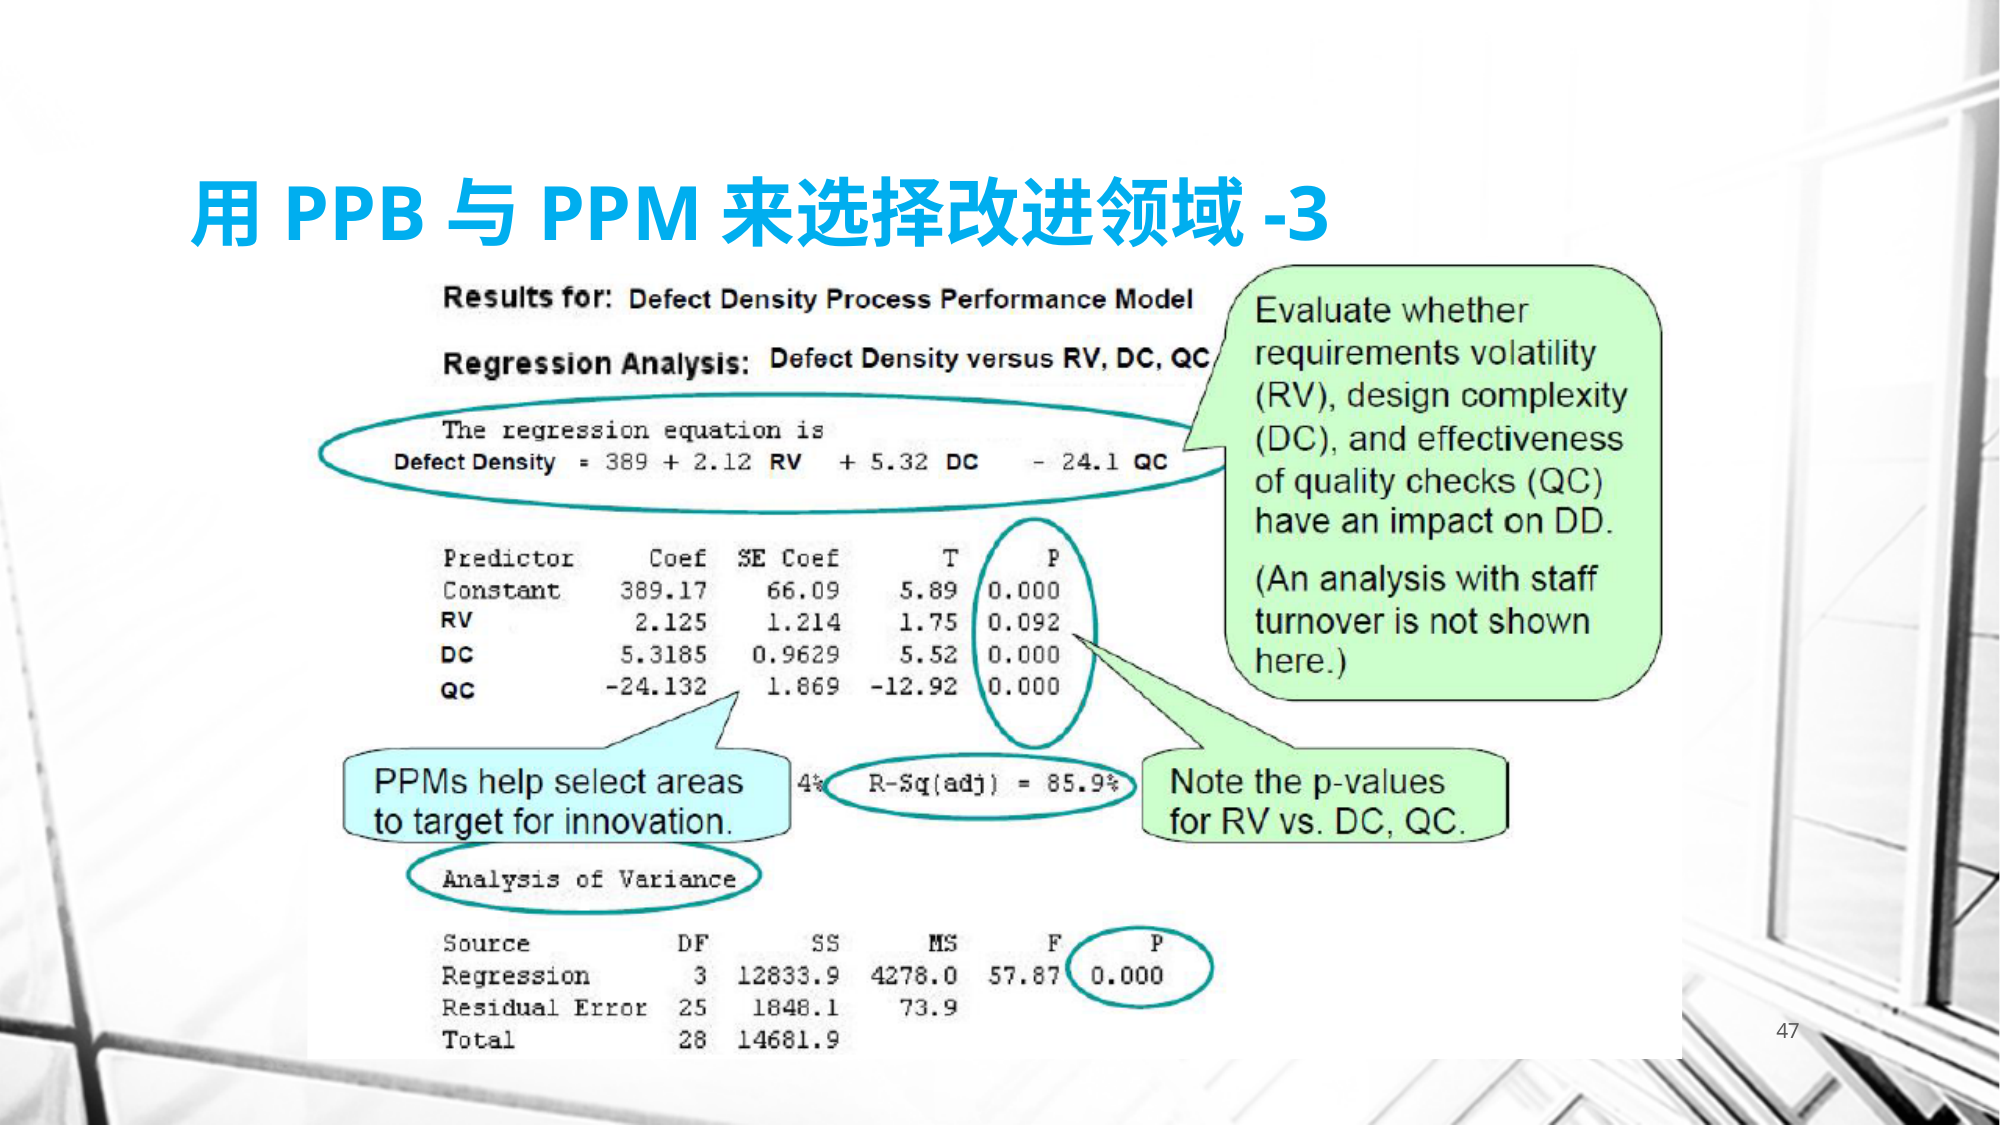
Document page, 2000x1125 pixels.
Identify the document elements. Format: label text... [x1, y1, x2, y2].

picture [0, 0, 2000, 1125]
slide_number 47 [1683, 1009, 1815, 1055]
title 用PPB与PPM来选择改进领域-3 [174, 87, 1815, 263]
